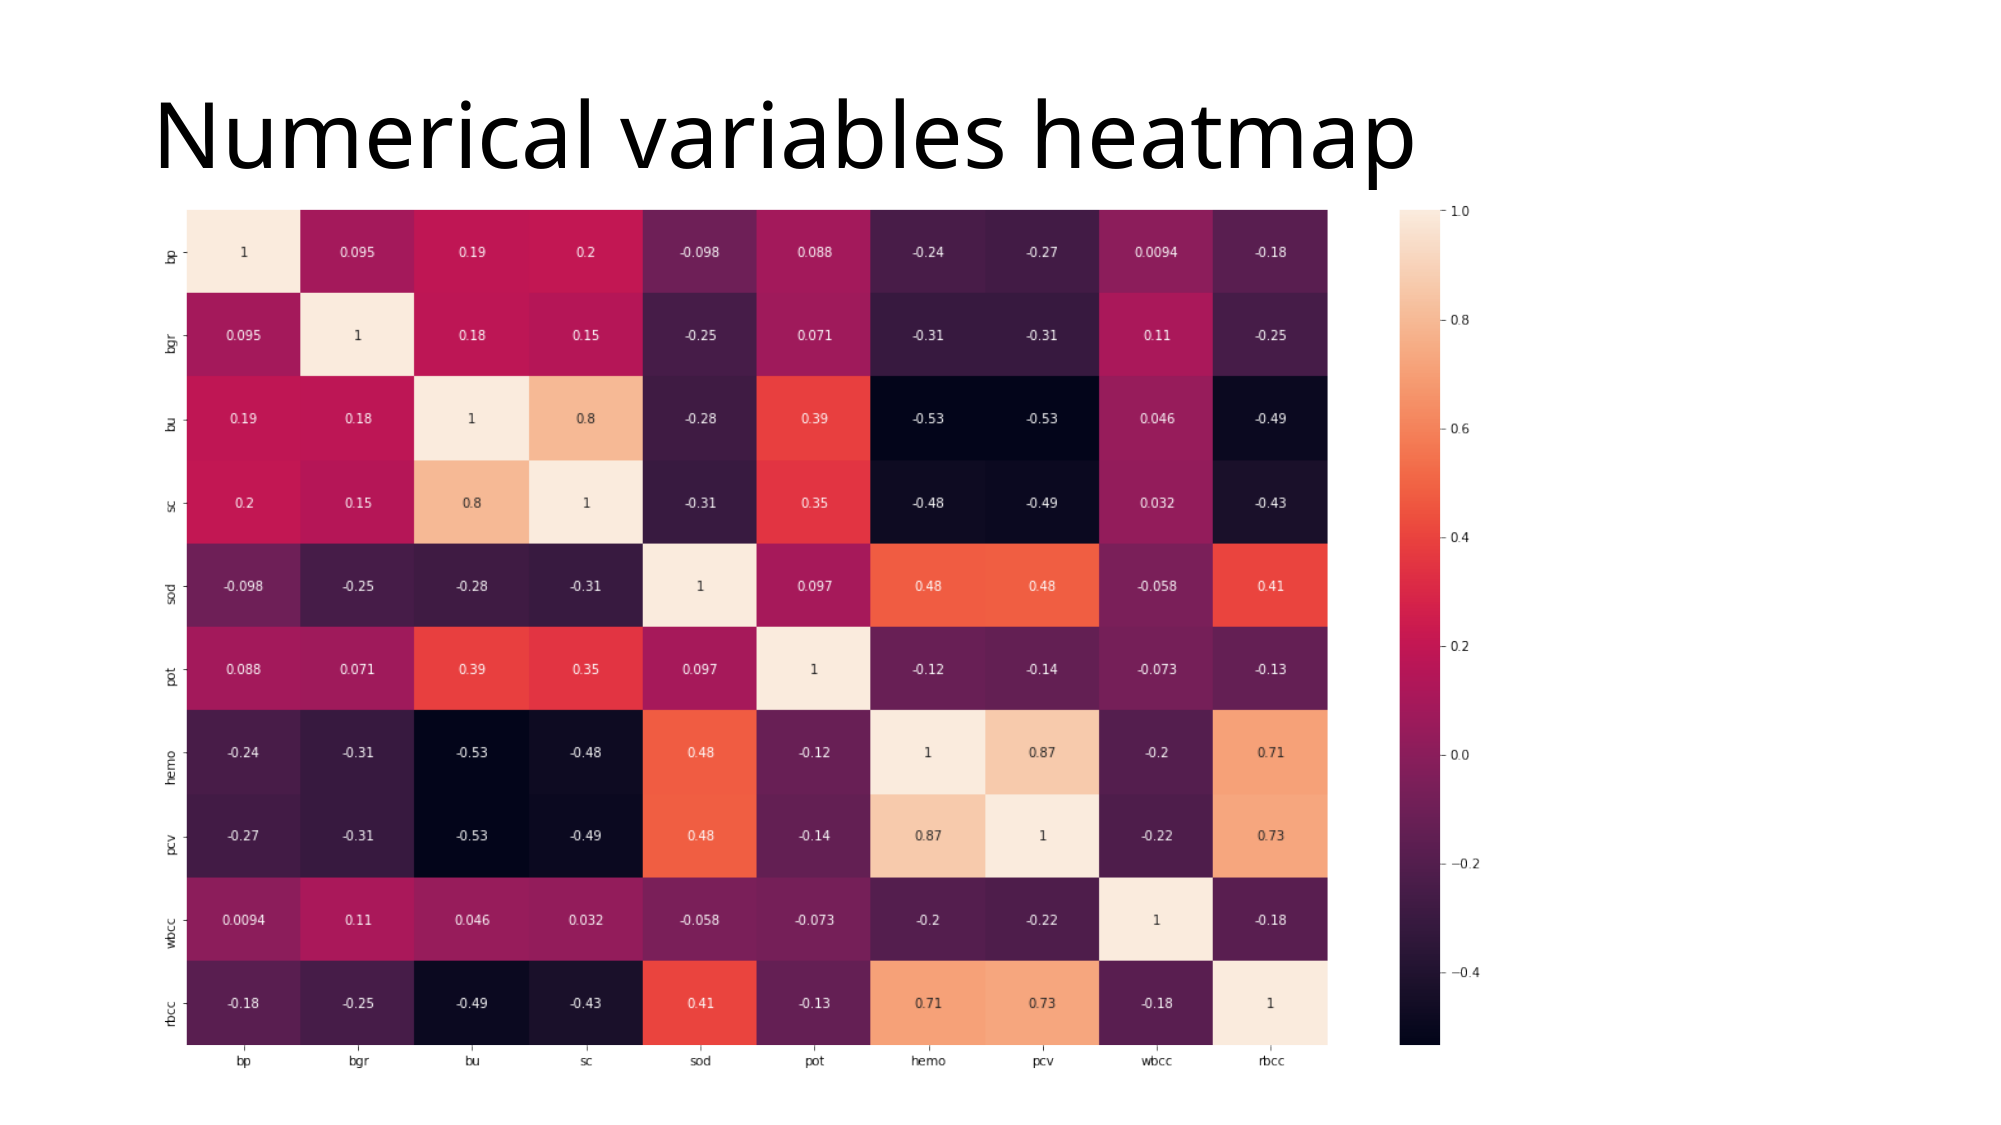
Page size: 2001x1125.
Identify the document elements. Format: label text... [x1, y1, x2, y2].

title Numerical variables heatmap [137, 29, 1863, 248]
picture [156, 197, 1489, 1076]
